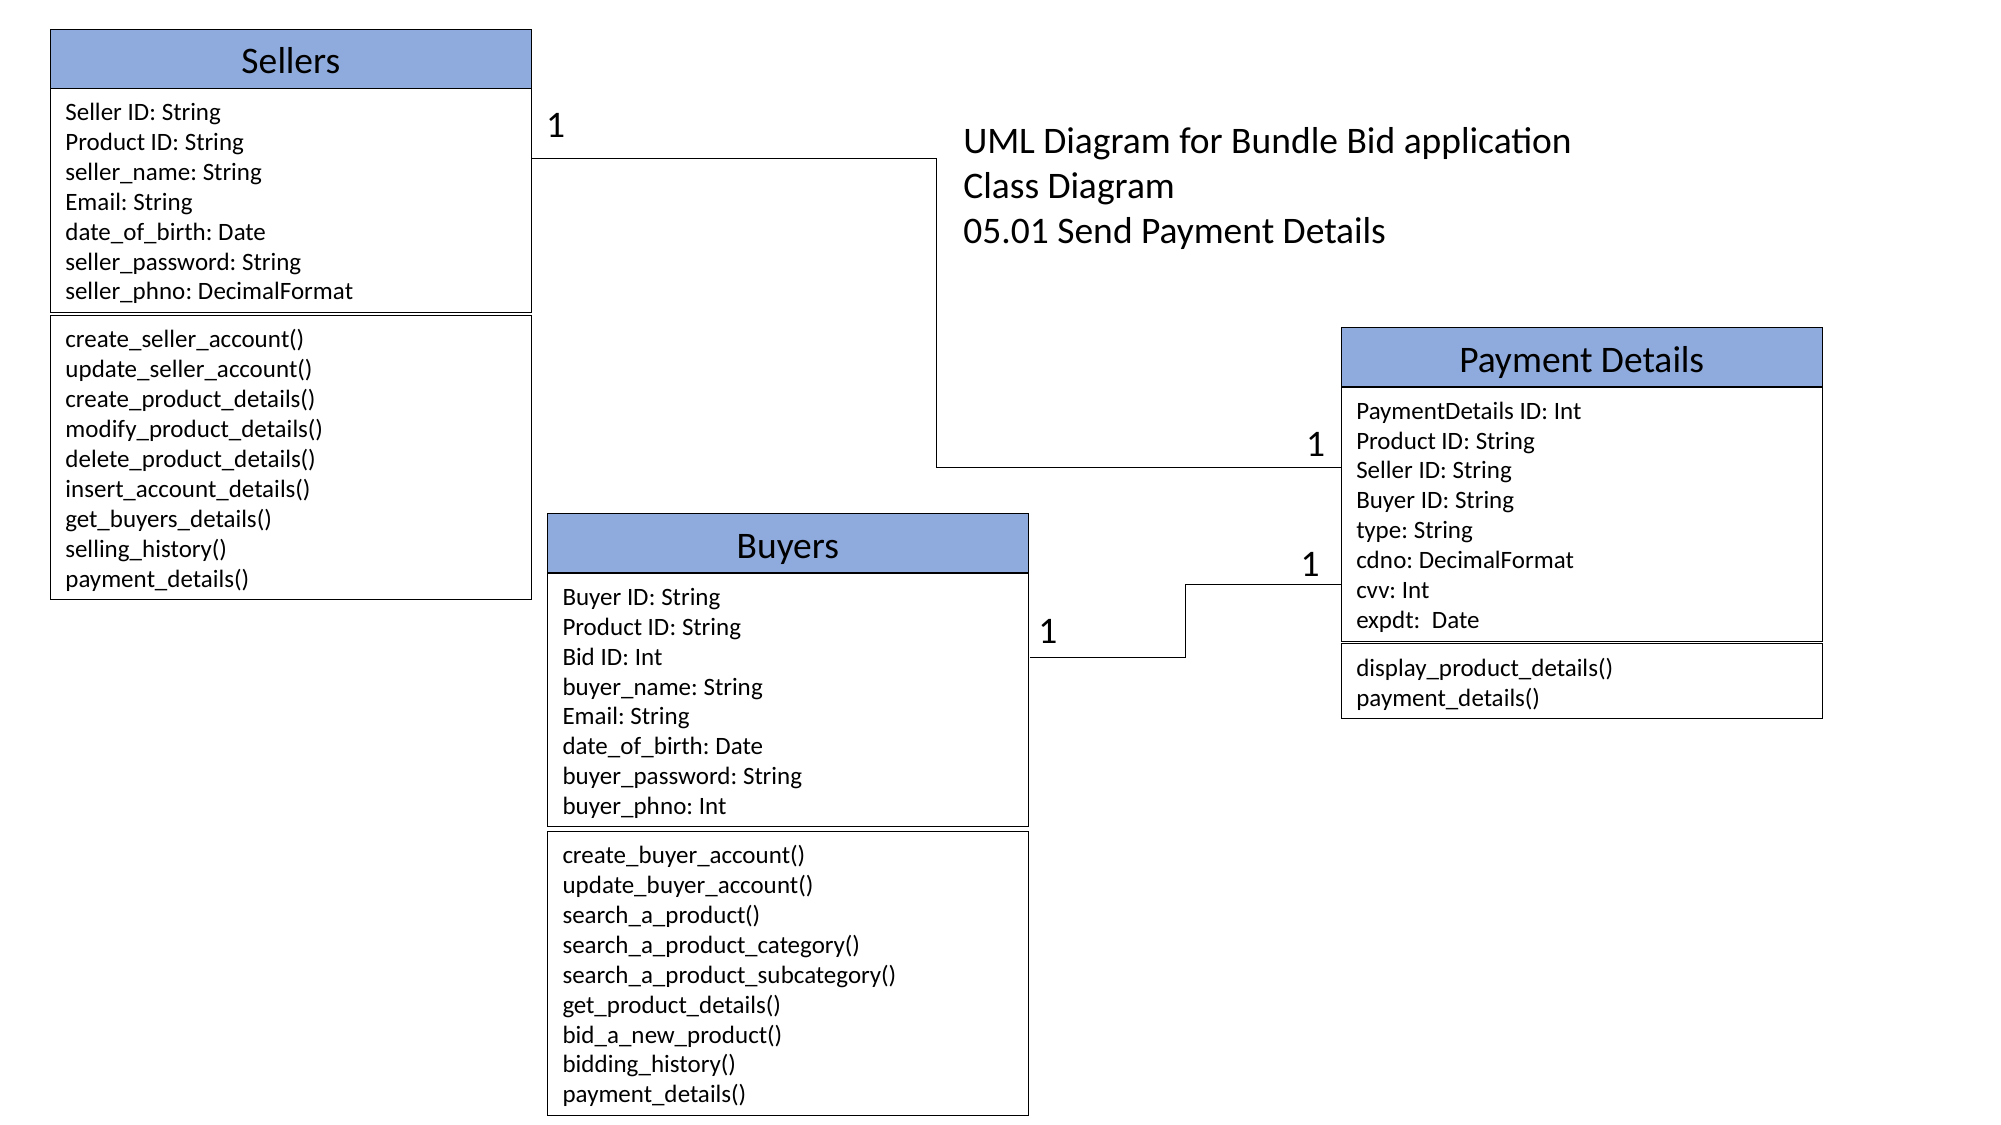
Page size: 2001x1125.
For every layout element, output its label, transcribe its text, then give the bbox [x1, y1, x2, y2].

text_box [547, 513, 1029, 1119]
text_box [50, 29, 532, 604]
text_box 1 [532, 92, 565, 153]
text_box UML Diagram for Bundle Bid application Class Diagram 05.01 Send Payment Details [948, 108, 1623, 259]
text_box 1 [1291, 468, 1325, 472]
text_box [531, 158, 1342, 468]
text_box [1341, 327, 1823, 720]
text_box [1023, 531, 1342, 660]
